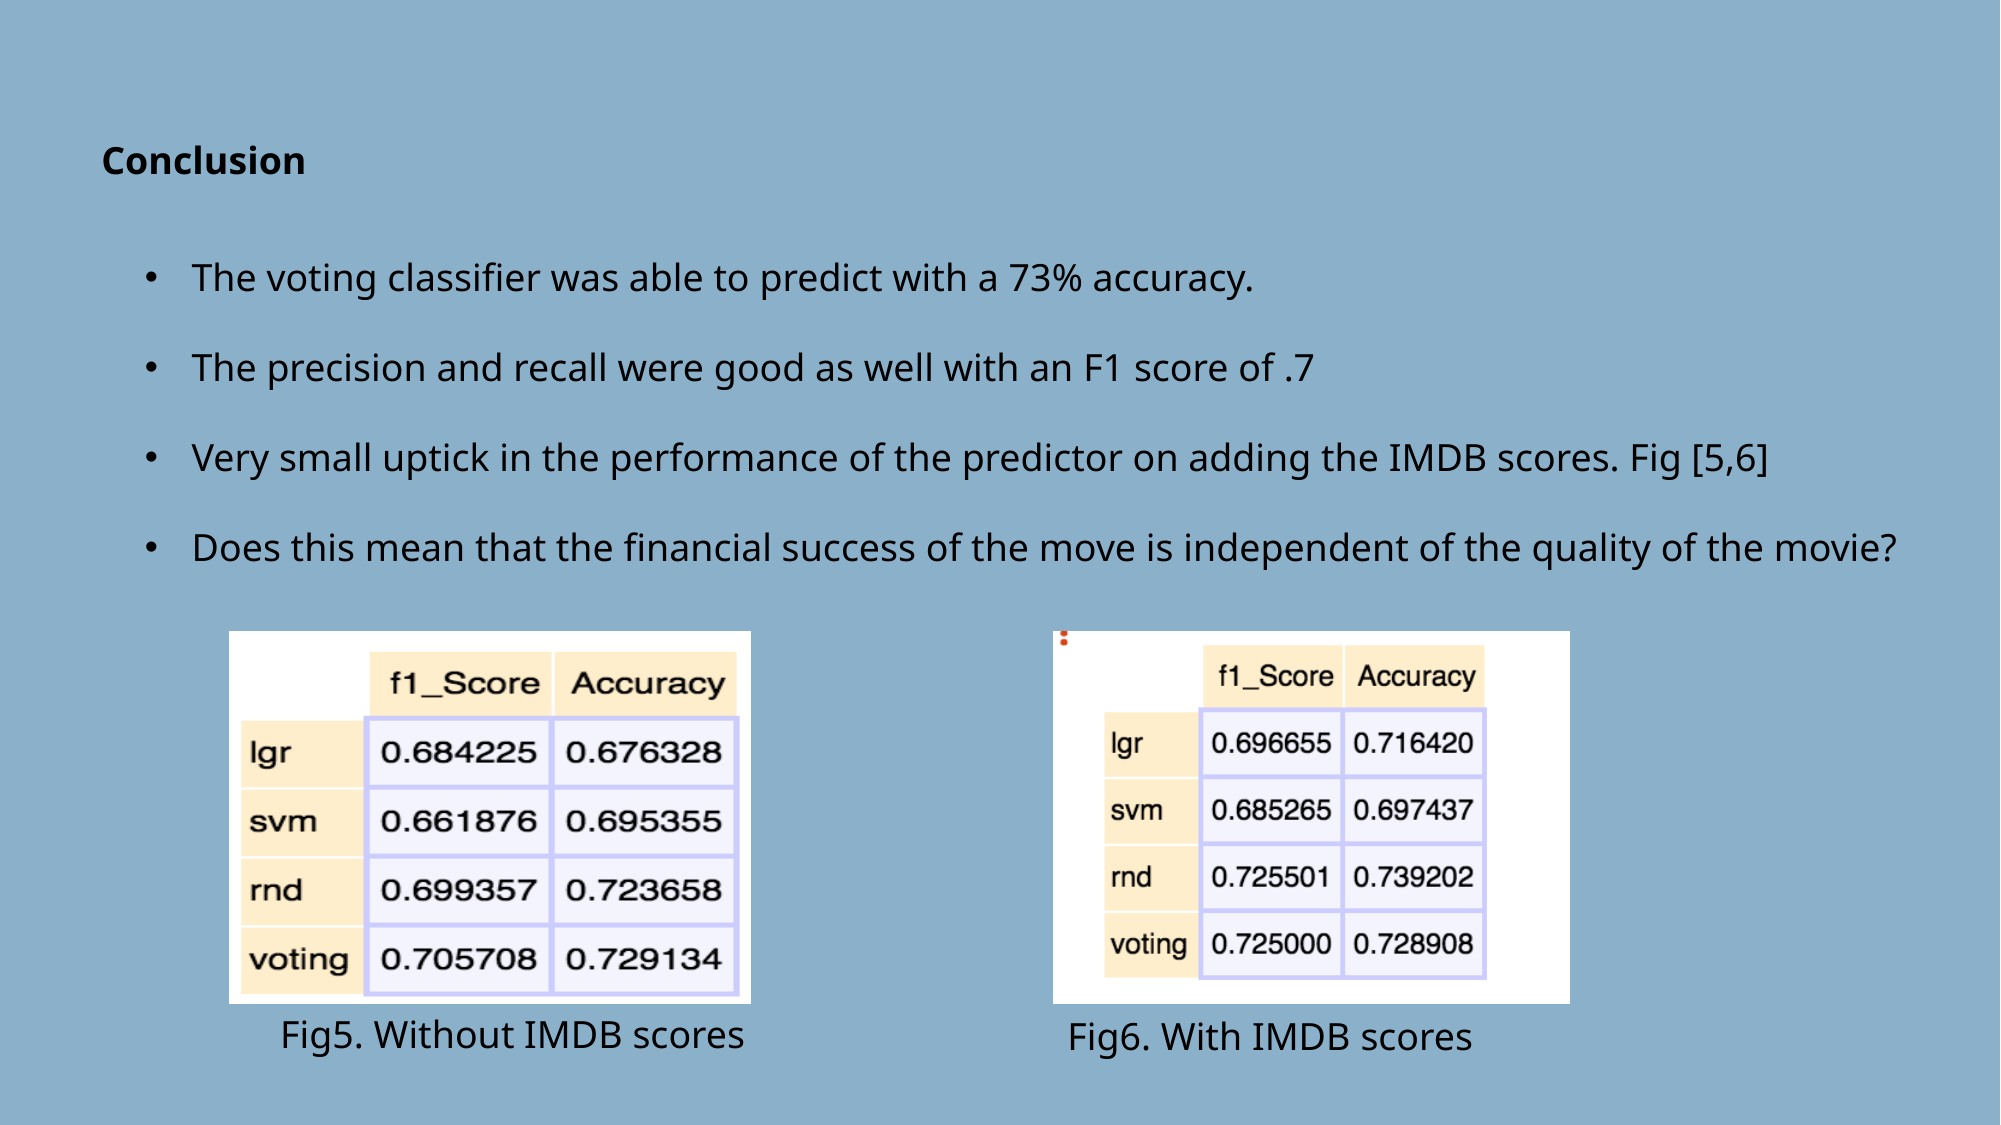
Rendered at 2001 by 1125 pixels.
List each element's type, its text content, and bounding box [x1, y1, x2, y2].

text_box The voting classifier was able to predict with a 73% accuracy. The precision and recall were good as well with an F1 score of .7 Very small uptick in the performance of the predictor on adding the IMDB scores. Fig [5,6] Does this mean that the financial success of the move is independent of the quality of the movie? [129, 246, 1914, 757]
text_box Fig6. With IMDB scores [1052, 1005, 1489, 1066]
picture [1053, 631, 1570, 1004]
picture [229, 631, 751, 1004]
text_box Fig5. Without IMDB scores [265, 1003, 761, 1063]
text_box Conclusion [86, 130, 1694, 190]
